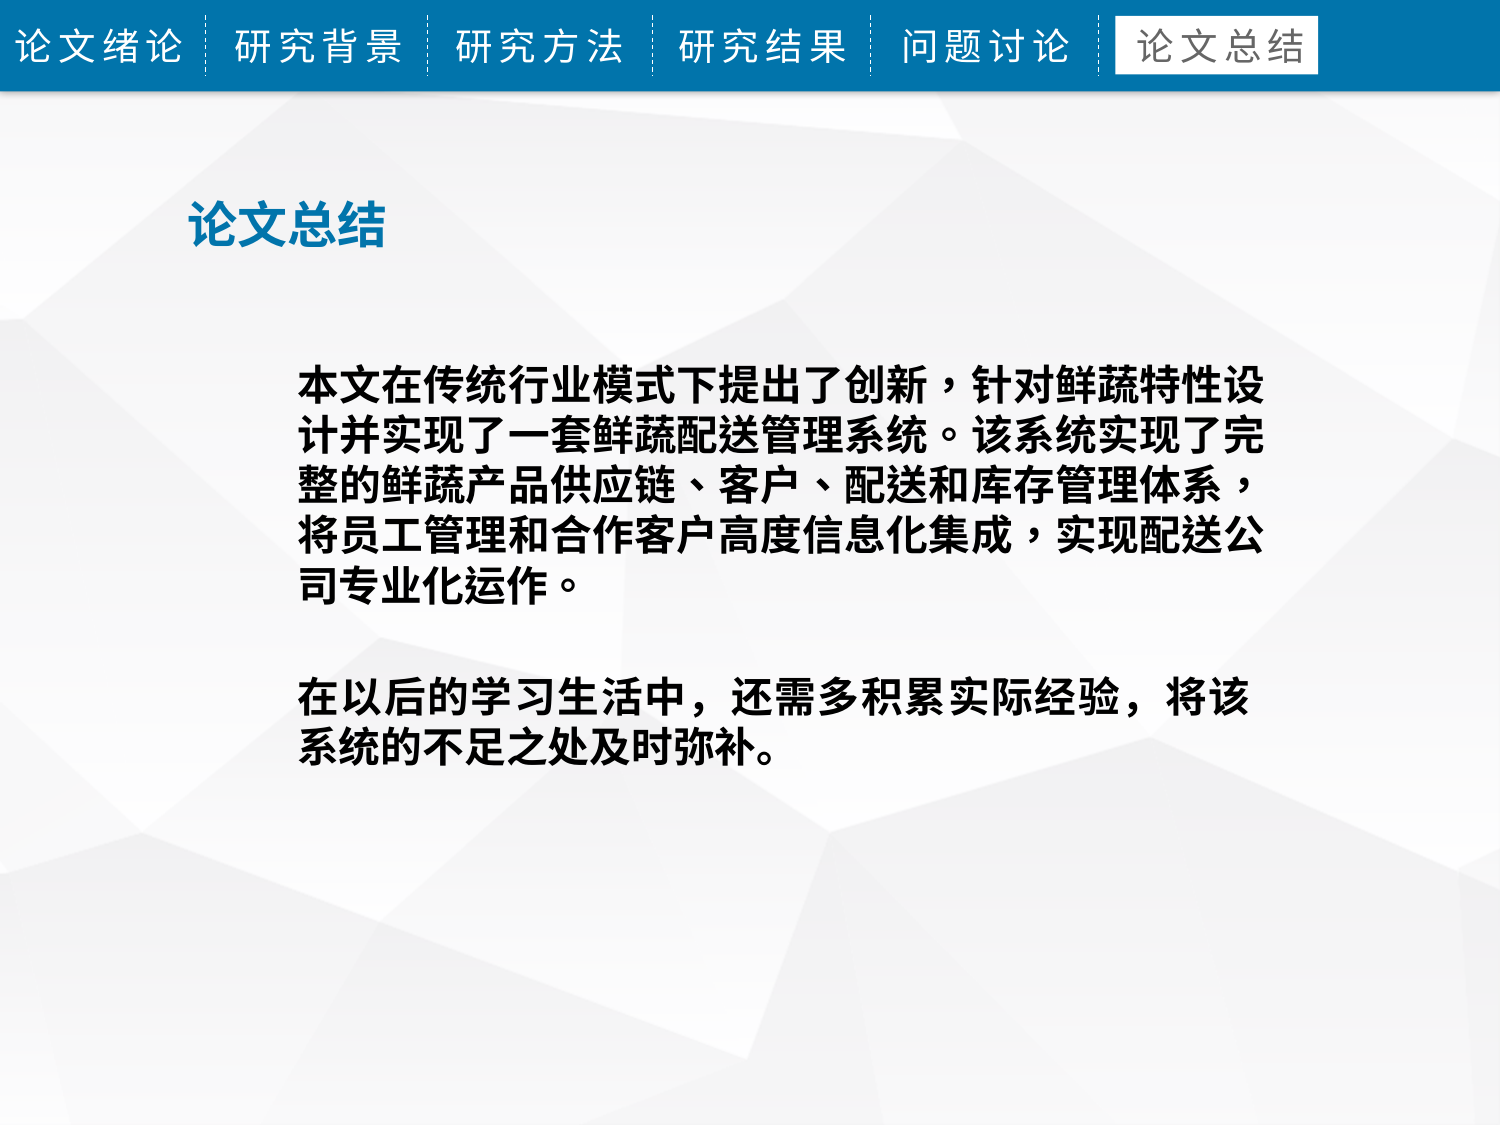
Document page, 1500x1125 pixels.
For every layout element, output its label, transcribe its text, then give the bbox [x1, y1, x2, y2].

text_box 问题讨论 [886, 15, 1098, 76]
text_box 研究结果 [663, 15, 870, 76]
text_box 研究背景 [214, 15, 423, 76]
text_box [0, 0, 1500, 92]
text_box 研究方法 [440, 15, 652, 76]
picture [0, 92, 1500, 1125]
text_box 论文绪论 [0, 15, 211, 76]
text_box 在以后的学习生活中，还需多积累实际经验，将该系统的不足之处及时弥补。 [282, 663, 1266, 778]
text_box 本文在传统行业模式下提出了创新，针对鲜蔬特性设计并实现了一套鲜蔬配送管理系统。该系统实现了完整的鲜蔬产品供应链、客户、配送和库存管理体系，将员工管理和合作客户高度信息化集成，实现配送公司专业化运作。 [282, 351, 1281, 617]
text_box 论文总结 [1110, 15, 1332, 76]
text_box 论文总结 [109, 186, 467, 262]
text_box 研究结果 [871, 15, 876, 76]
